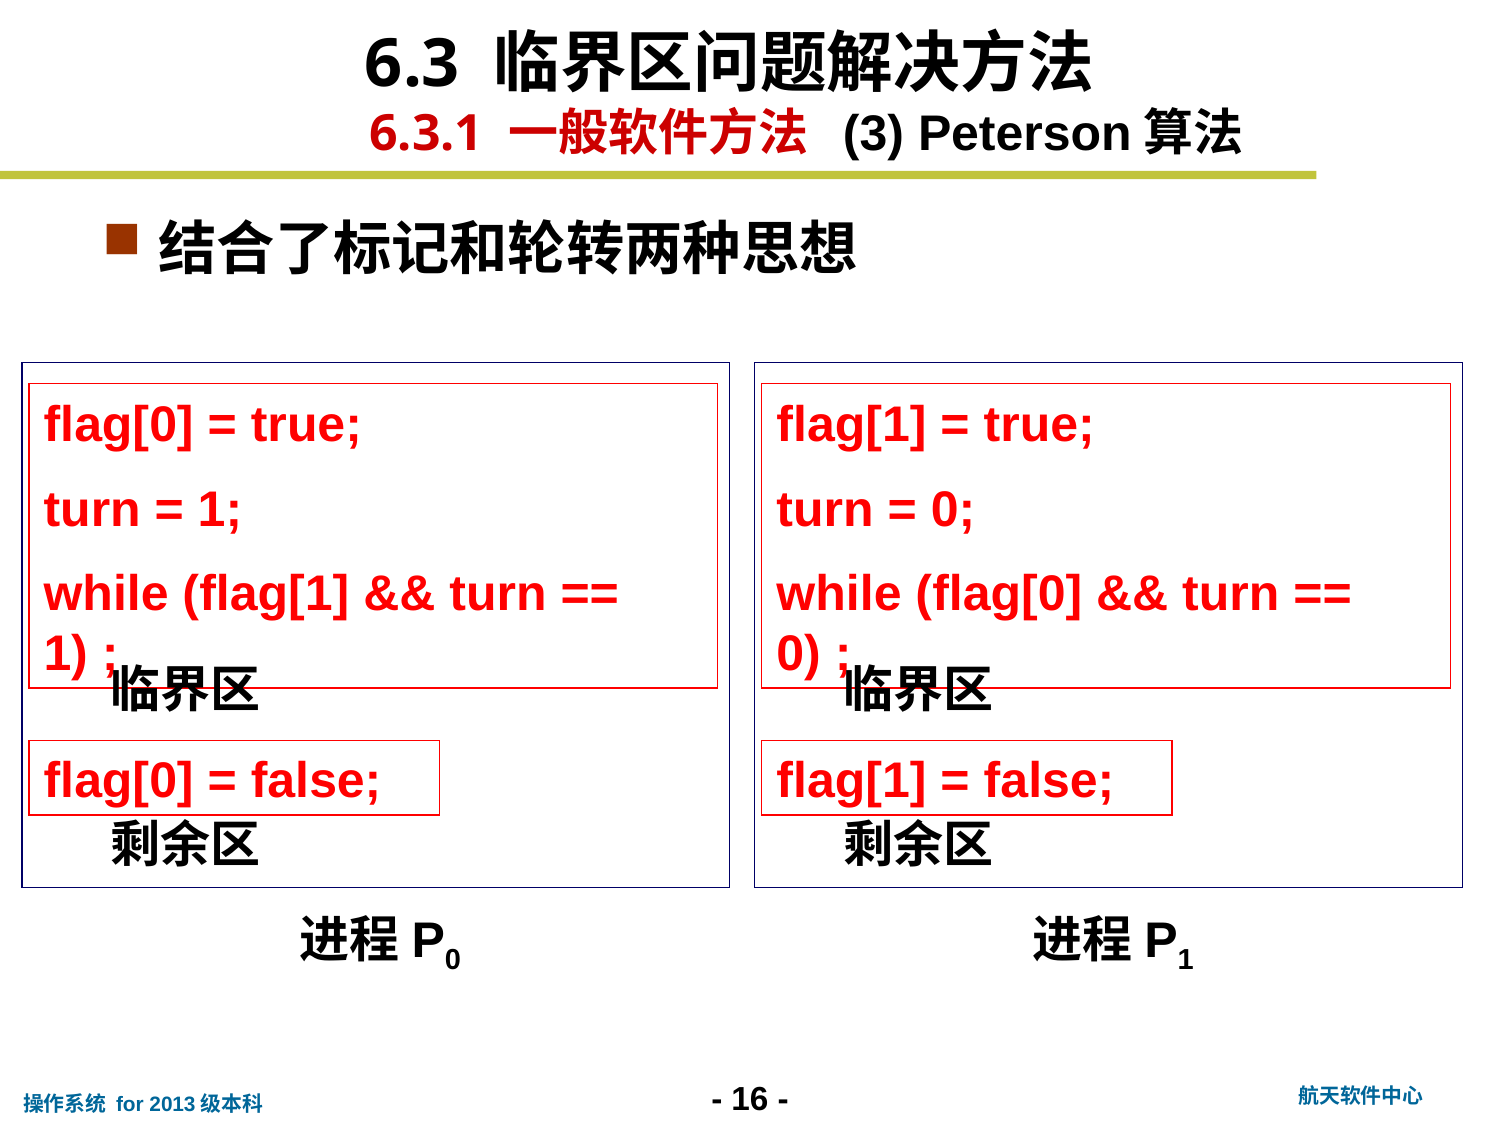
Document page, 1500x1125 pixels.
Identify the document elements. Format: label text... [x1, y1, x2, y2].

text_box 6.3 临界区问题解决方法 [349, 12, 1175, 108]
text_box 结合了标记和轮转两种思想 [87, 183, 1387, 325]
text_box 6.3.1 一般软件方法 (3) Peterson算法 [354, 99, 1363, 163]
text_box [21, 362, 1463, 976]
